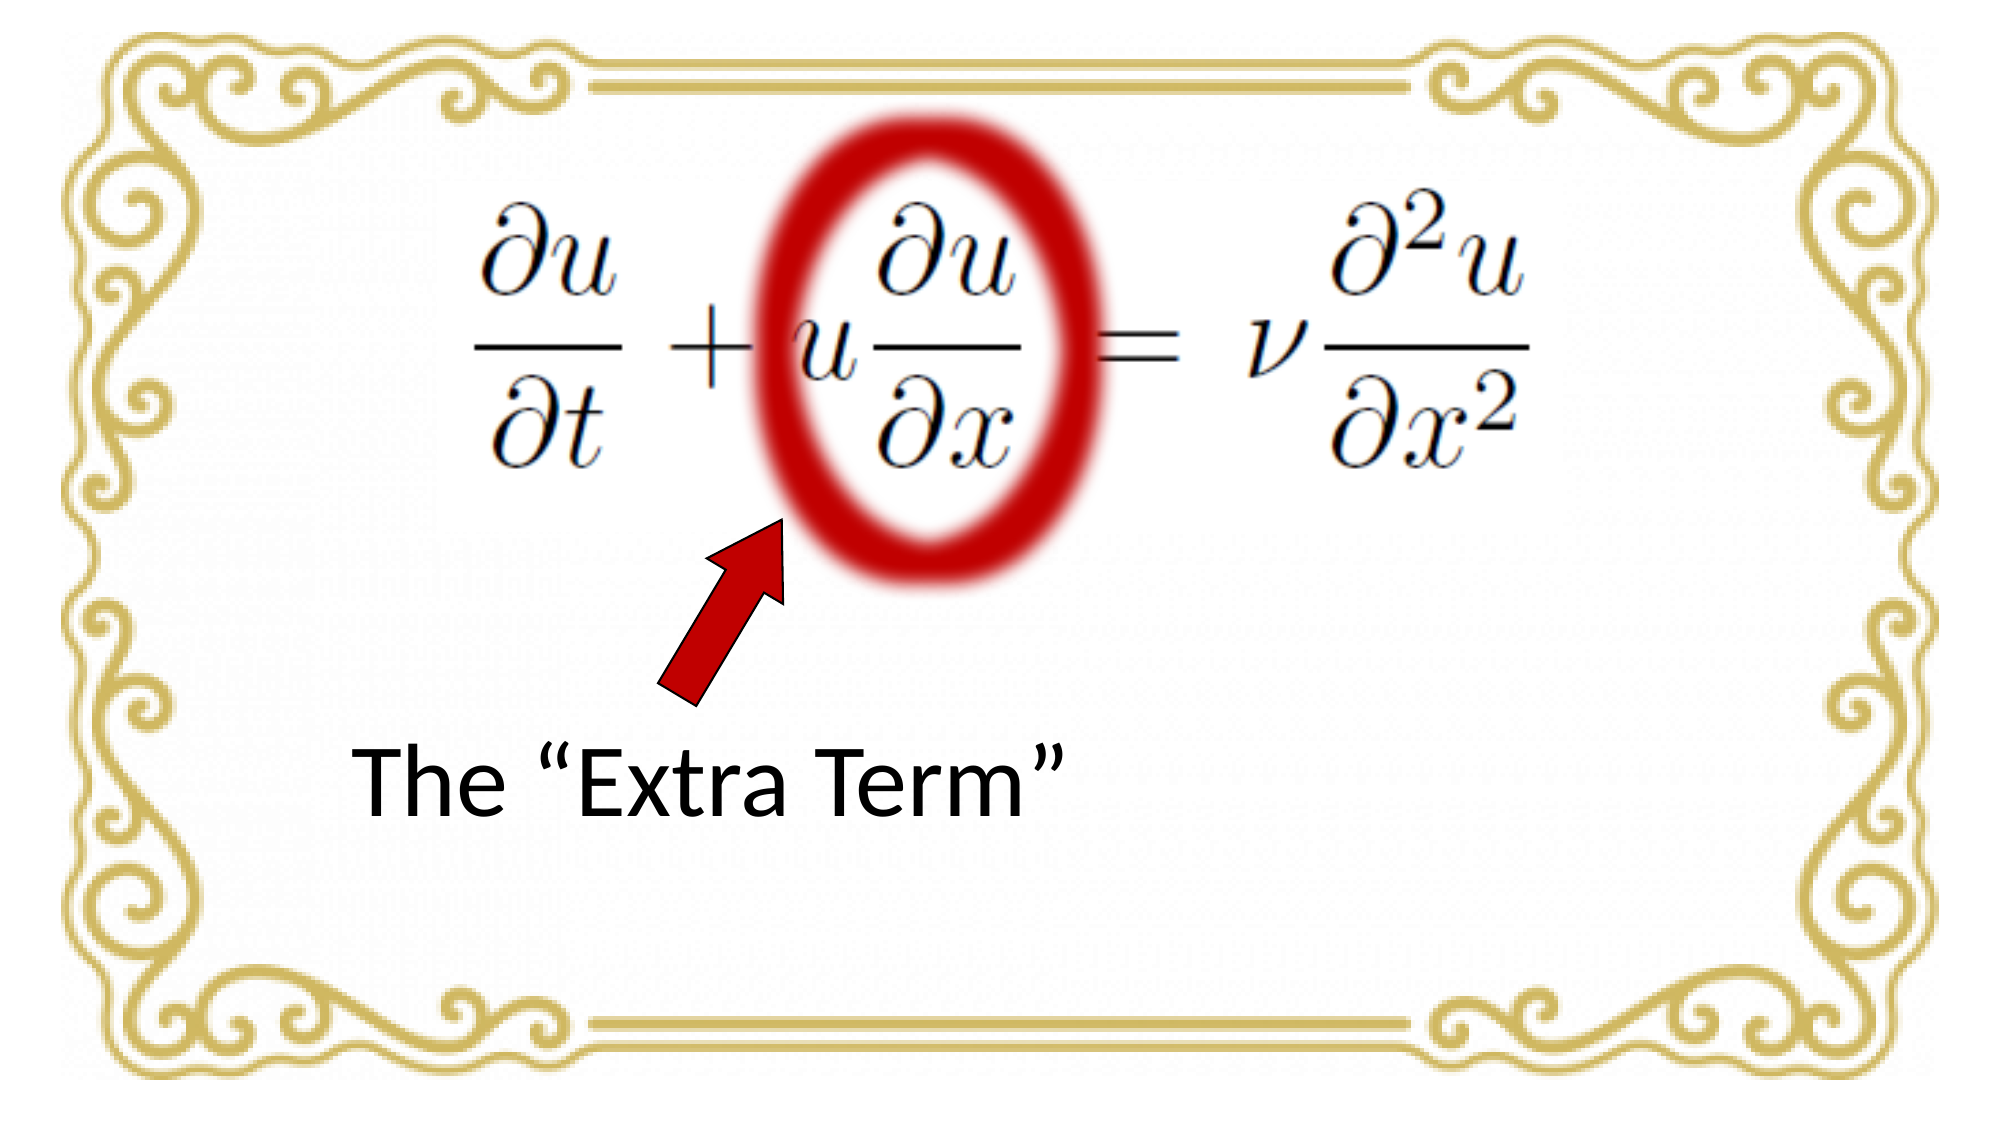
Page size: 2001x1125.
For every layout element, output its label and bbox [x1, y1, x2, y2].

picture [61, 32, 1939, 1080]
list [437, 181, 1563, 532]
